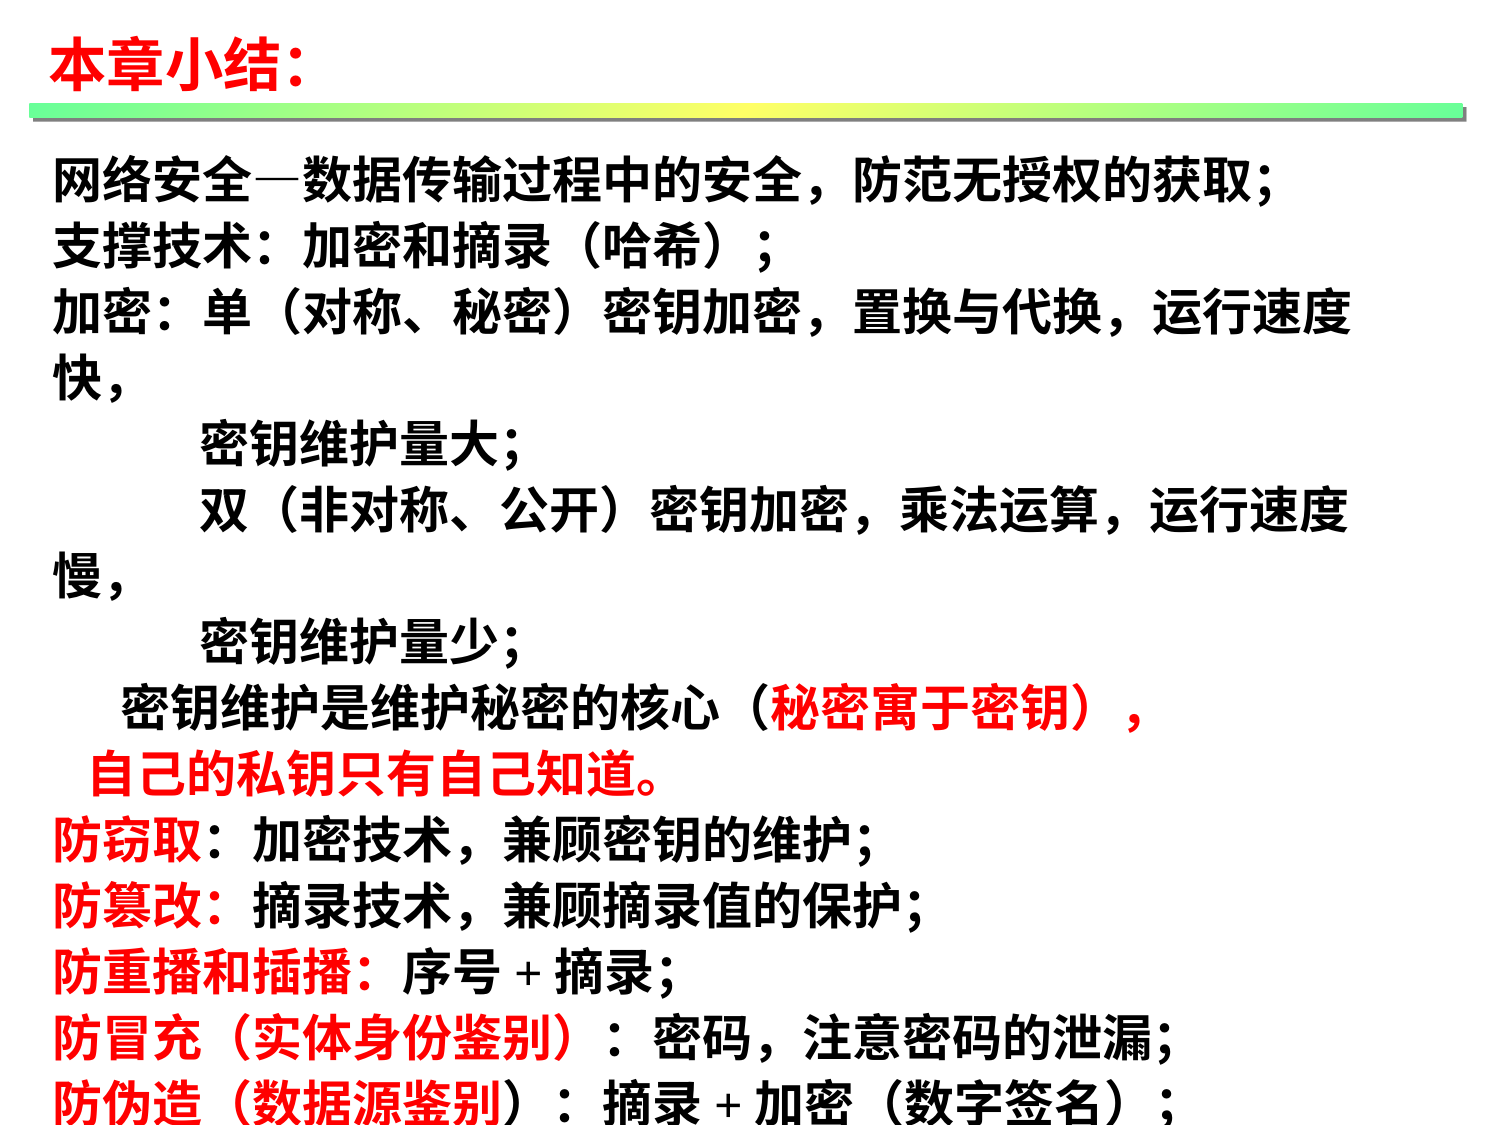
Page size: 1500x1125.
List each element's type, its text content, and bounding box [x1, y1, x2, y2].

text_box 本章小结： [33, 7, 514, 106]
text_box 网络安全—数据传输过程中的安全，防范无授权的获取； 支撑技术：加密和摘录（哈希）； 加密：单（对称、秘密）密钥加密，置换与代换，运行速度快， 密钥维护量大； 双（非对称、公开）密钥加密，乘法运算，运行速度慢， 密钥维护量少； 密钥维护是维护秘密的核心（秘密寓于密钥）， 自己的私钥只有自己知道。 防窃取：加密技术，兼顾密钥的维护； 防篡改：摘录技术，兼顾摘录值的保护； 防重播和插播：序号+摘录； 防冒充（实体身份鉴别）：密码，注意密码的泄漏； 防伪造（数据源鉴别）：摘录+加密（数字签名）； 防事后否认：数字签名+第3方仲裁。 [37, 135, 1463, 1125]
text_box [29, 103, 1463, 118]
